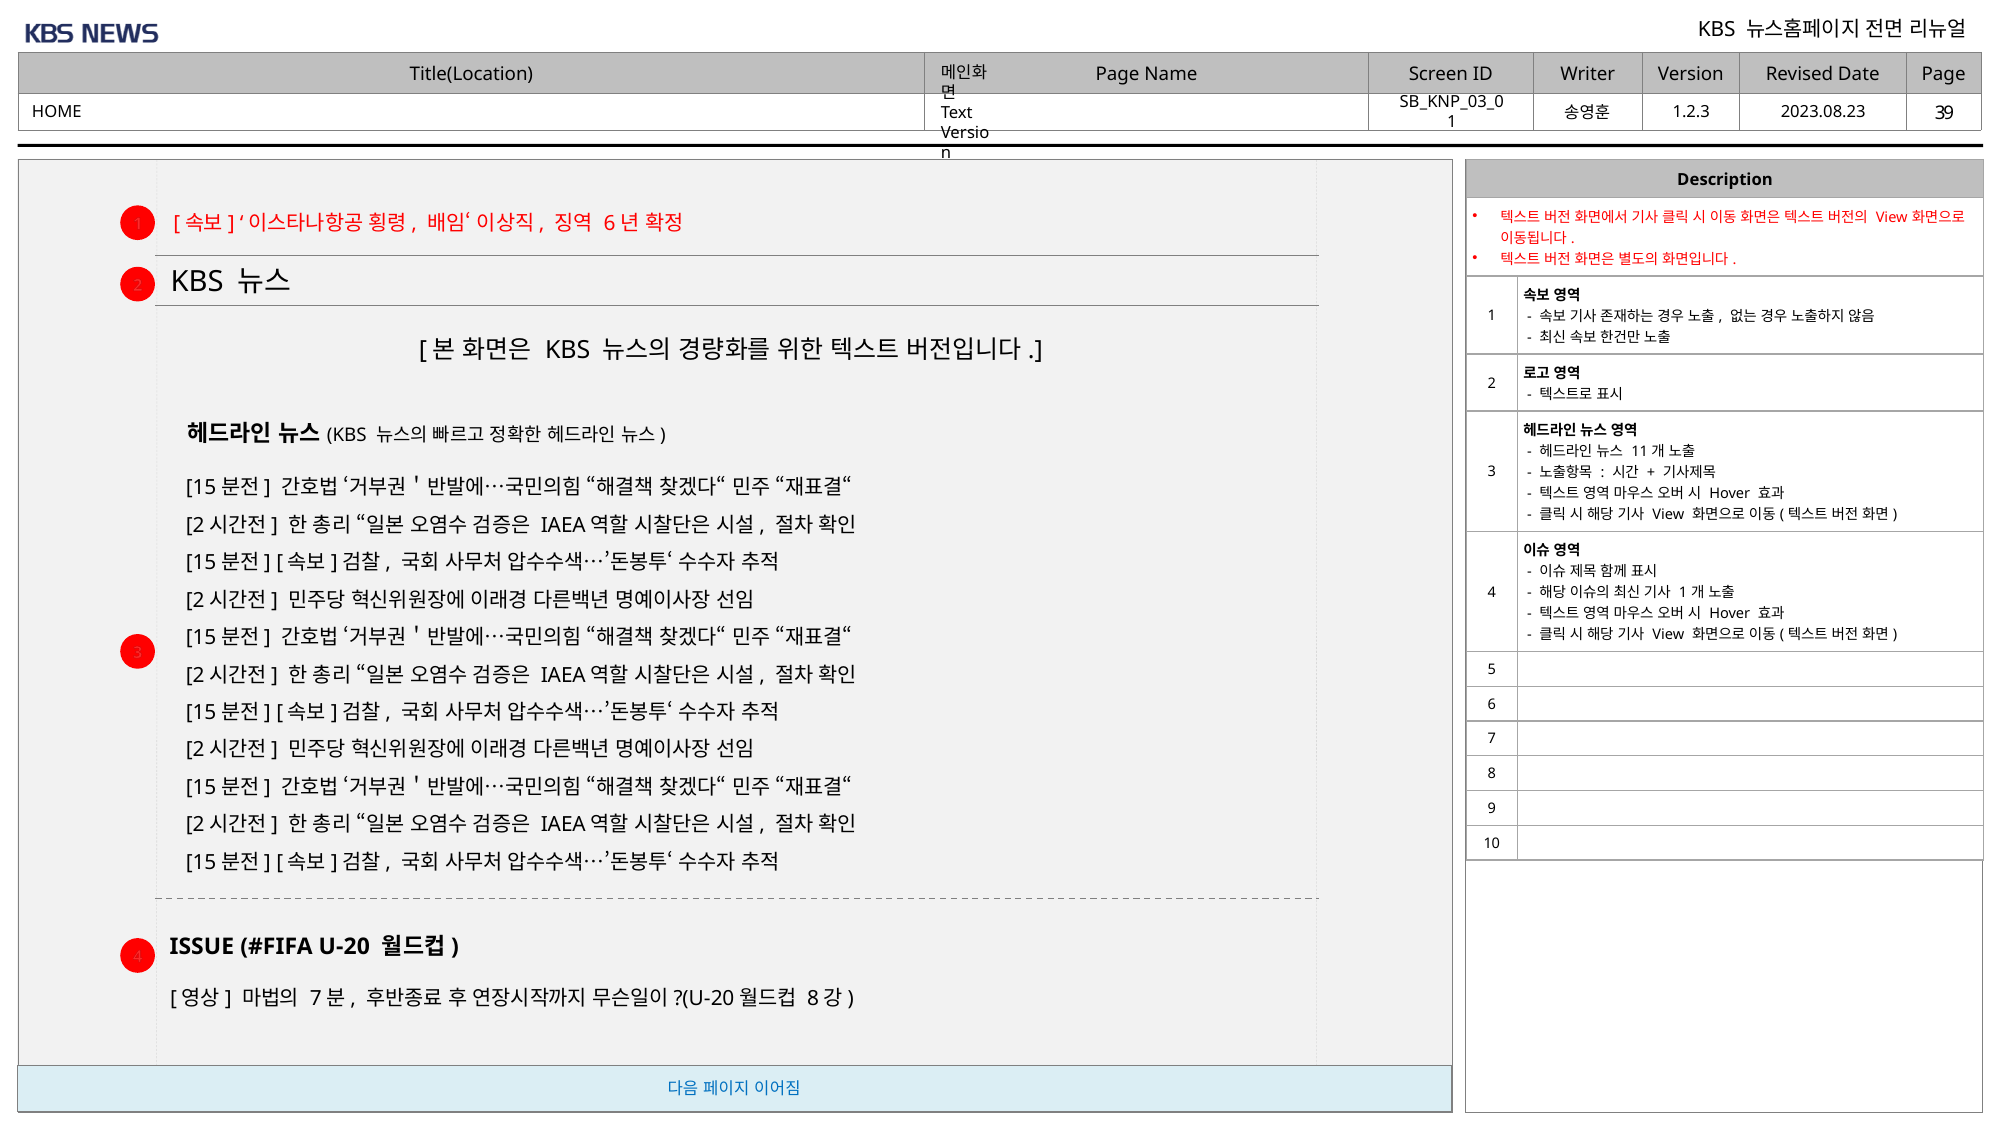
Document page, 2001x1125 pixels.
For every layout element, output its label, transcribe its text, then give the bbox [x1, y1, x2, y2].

table_cell [1518, 826, 1983, 859]
text_box ISSUE (#FIFA U-20 월드컵) [154, 923, 474, 967]
table_cell 7 [1467, 722, 1517, 755]
table_cell 4 [1467, 532, 1517, 651]
table_cell [1518, 687, 1983, 720]
list HOME [17, 93, 138, 129]
table_header Description [1467, 160, 1983, 197]
table_cell 6 [1467, 687, 1517, 720]
table_cell 텍스트 버전 화면에서 기사 클릭 시 이동 화면은 텍스트 버전의 View화면으로 이동됩니다. 텍스트 버전 화면은 별도의 화면입니다. [1467, 198, 1983, 275]
text_box 1 [121, 206, 155, 240]
table_cell [1518, 791, 1983, 825]
table_cell 8 [1467, 756, 1517, 790]
list SB_KNP_03_01 [1381, 93, 1522, 129]
text_box KBS 뉴스 [155, 259, 316, 305]
text_box 헤드라인 뉴스(KBS 뉴스의 빠르고 정확한 헤드라인 뉴스) [172, 411, 681, 454]
table_cell 5 [1467, 652, 1517, 686]
text_box [15분전] 간호법 ‘거부권＇반발에…국민의힘 “해결책 찾겠다“ 민주 “재표결“ [2시간전] 한 총리 “일본 오염수 검증은 IAEA역할 시찰단은 시설, 절차 확인 [15분전] [속보]검찰, 국회 사무처 압수수색…’돈봉투‘ 수수자 추적 [2시간전] 민주당 혁신위원장에 이래경 다른백년 명예이사장 선임 [15분전] 간호법 ‘거부권＇반발에…국민의힘 “해결책 찾겠다“ 민주 “재표결“ [2시간전] 한 총리 “일본 오염수 검증은 IAEA역할 시찰단은 시설, 절차 확인 [15분전] [속보]검찰, 국회 사무처 압수수색…’돈봉투‘ 수수자 추적 [2시간전] 민주당 혁신위원장에 이래경 다른백년 명예이사장 선임 [15분전] 간호법 ‘거부권＇반발에…국민의힘 “해결책 찾겠다“ 민주 “재표결“ [2시간전] 한 총리 “일본 오염수 검증은 IAEA역할 시찰단은 시설, 절차 확인 [15분전] [속보]검찰, 국회 사무처 압수수색…’돈봉투‘ 수수자 추적 [171, 454, 872, 881]
table_cell 로고 영역 - 텍스트로 표시 [1518, 355, 1983, 410]
text_box [본 화면은 KBS 뉴스의 경량화를 위한 텍스트 버전입니다.] [403, 325, 1058, 371]
text_box 4 [121, 938, 155, 973]
table_cell 2 [1467, 355, 1517, 410]
table_cell [1518, 652, 1983, 686]
table_cell 3 [1467, 412, 1517, 531]
text_box 3 [121, 634, 155, 668]
text_box [영상] 마법의 7분, 후반종료 후 연장시작까지 무슨일이?(U-20월드컵 8강) [155, 964, 1319, 1017]
table_cell 10 [1467, 826, 1517, 859]
table_cell 속보 영역 - 속보 기사 존재하는 경우 노출, 없는 경우 노출하지 않음 - 최신 속보 한건만 노출 [1518, 277, 1983, 353]
text_box [속보] ‘이스타나항공 횡령, 배임‘ 이상직, 징역 6년 확정 [158, 202, 699, 243]
table_cell [1518, 722, 1983, 755]
picture [23, 20, 161, 44]
table_cell 이슈 영역 - 이슈 제목 함께 표시 - 해당 이슈의 최신 기사 1개 노출 - 텍스트 영역 마우스 오버 시 Hover 효과 - 클릭 시 해당 기사 View 화면으로 이동(텍스트 버전 화면) [1518, 532, 1983, 651]
text_box 2 [121, 267, 155, 301]
table_cell [1518, 756, 1983, 790]
table_cell 1 [1467, 277, 1517, 353]
table_cell 9 [1467, 791, 1517, 825]
table_cell 헤드라인 뉴스 영역 - 헤드라인 뉴스 11개 노출 - 노출항목 : 시간 + 기사제목 - 텍스트 영역 마우스 오버 시 Hover 효과 - 클릭 시 해당 기사 View 화면으로 이동(텍스트 버전 화면) [1518, 412, 1983, 531]
title 메인화면 Text Version [926, 94, 1007, 130]
